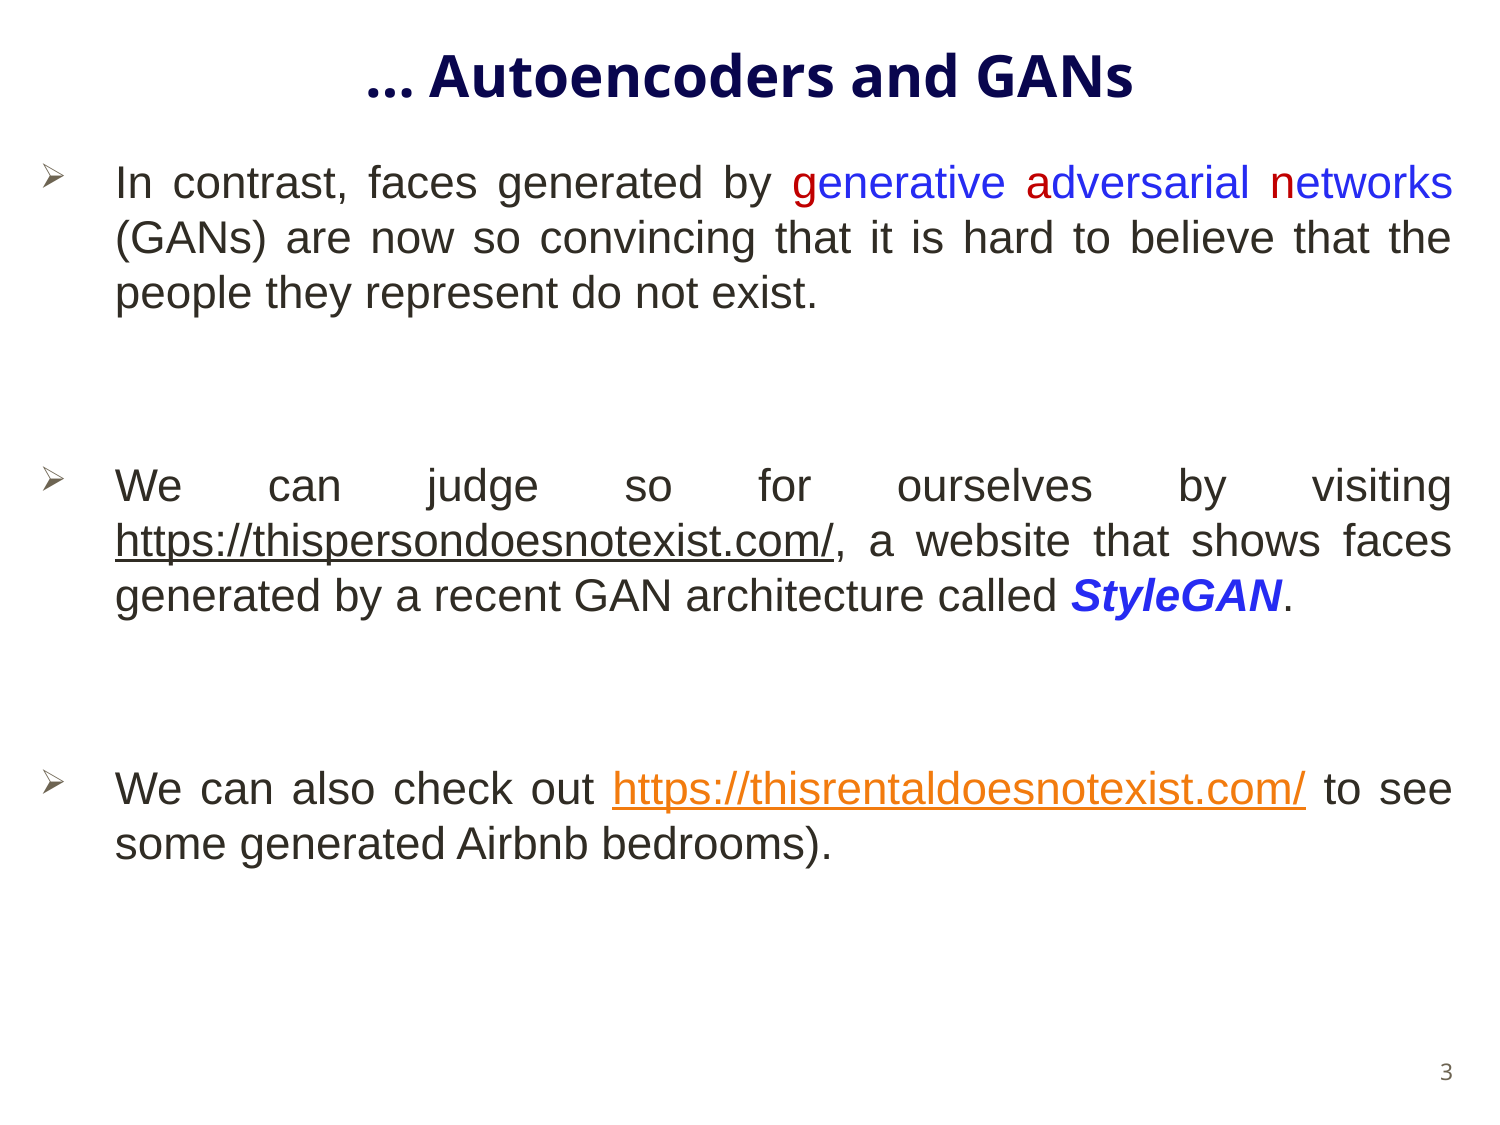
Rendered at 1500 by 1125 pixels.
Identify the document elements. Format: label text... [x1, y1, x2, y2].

title … Autoencoders and GANs [40, 28, 1460, 117]
slide_number 3 [1118, 1042, 1469, 1103]
list In contrast, faces generated by generative adversarial networks (GANs) are now so convincing that it is hard to believe that the people they represent do not exist. We can judge so for ourselves by visiting https://thispersondoesnotexist.com/, a website that shows faces generated by a recent GAN architecture called StyleGAN. We can also check out https://thisrentaldoesnotexist.com/ to see some generated Airbnb bedrooms). [24, 145, 1469, 1075]
